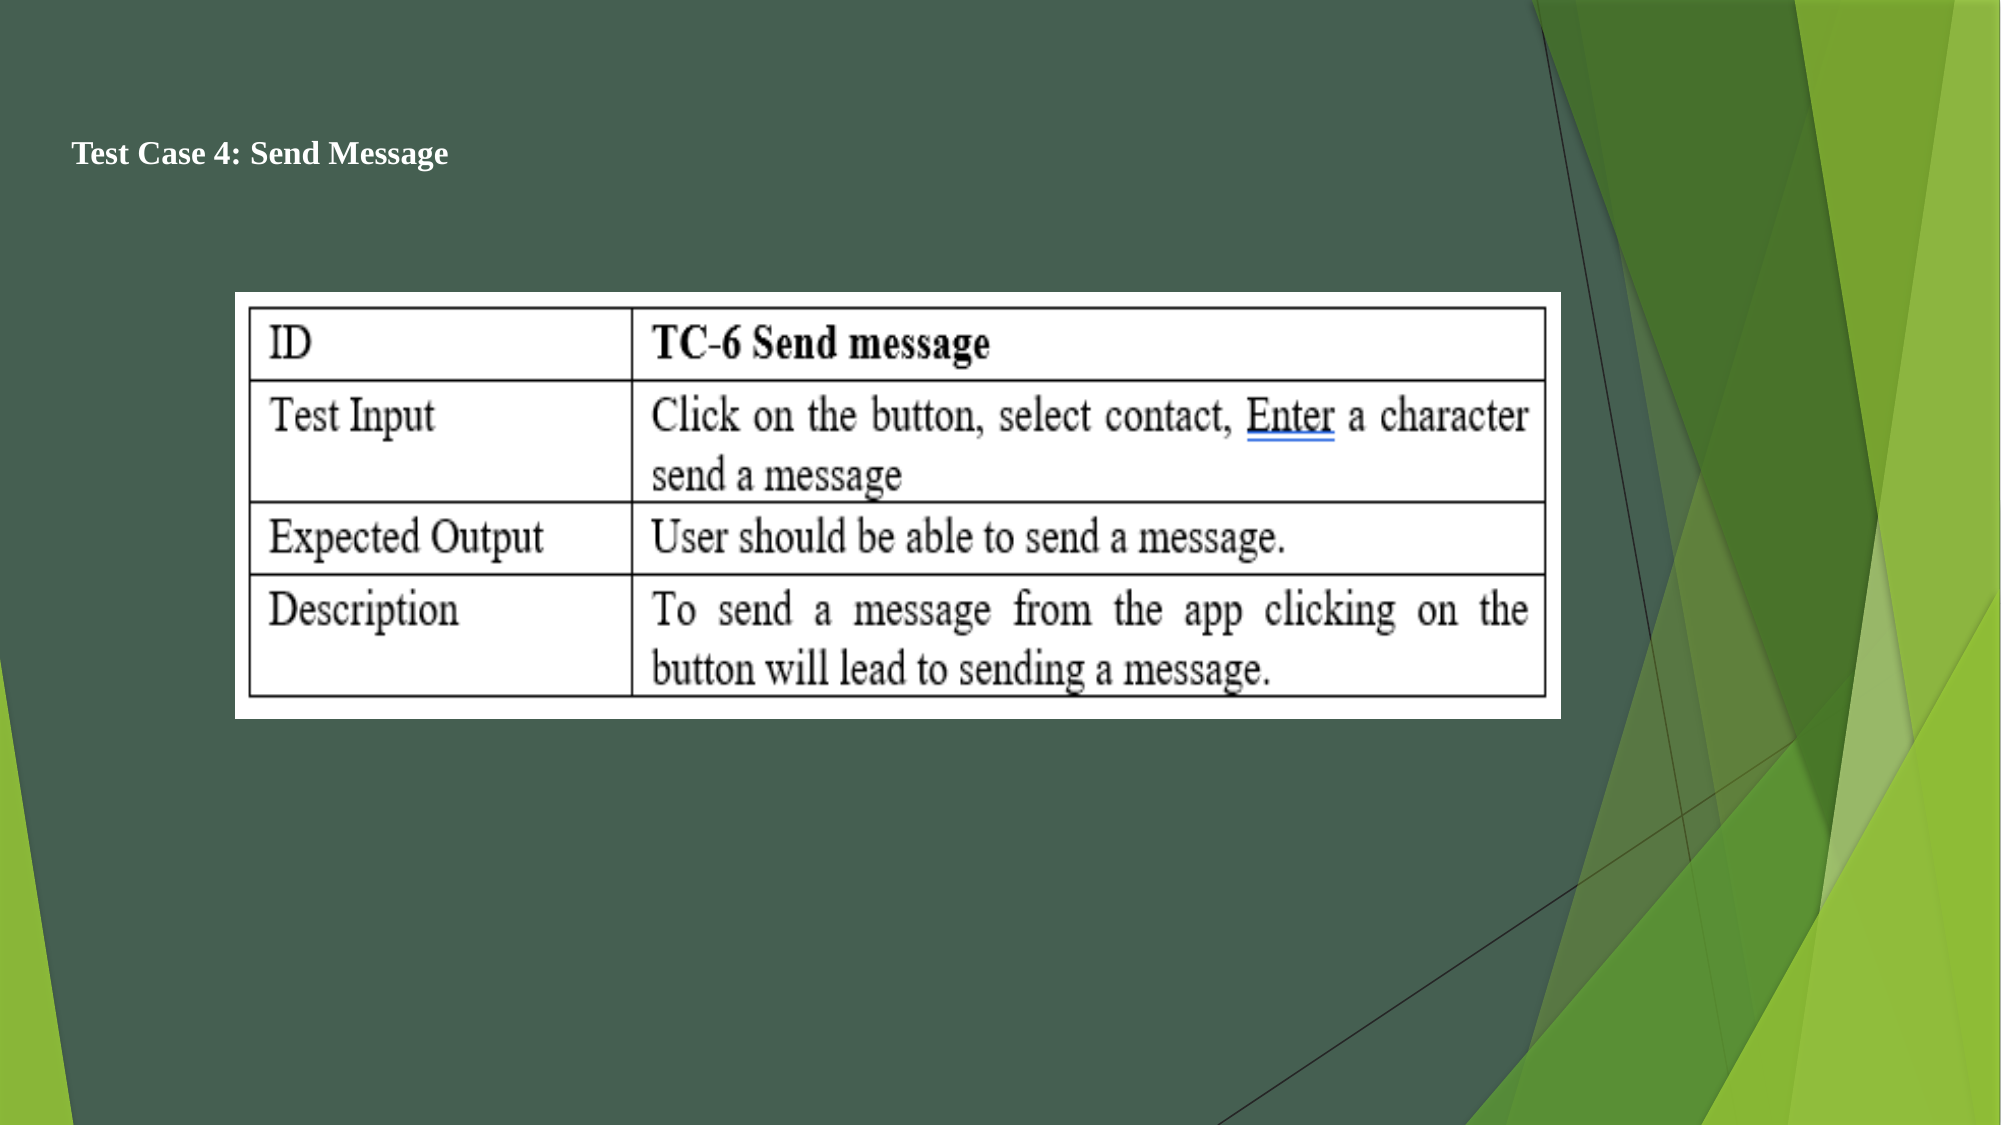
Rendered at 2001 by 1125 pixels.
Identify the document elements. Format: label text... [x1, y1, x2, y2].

picture [235, 291, 1562, 720]
text_box Test Case 4: Send Message [56, 123, 853, 224]
